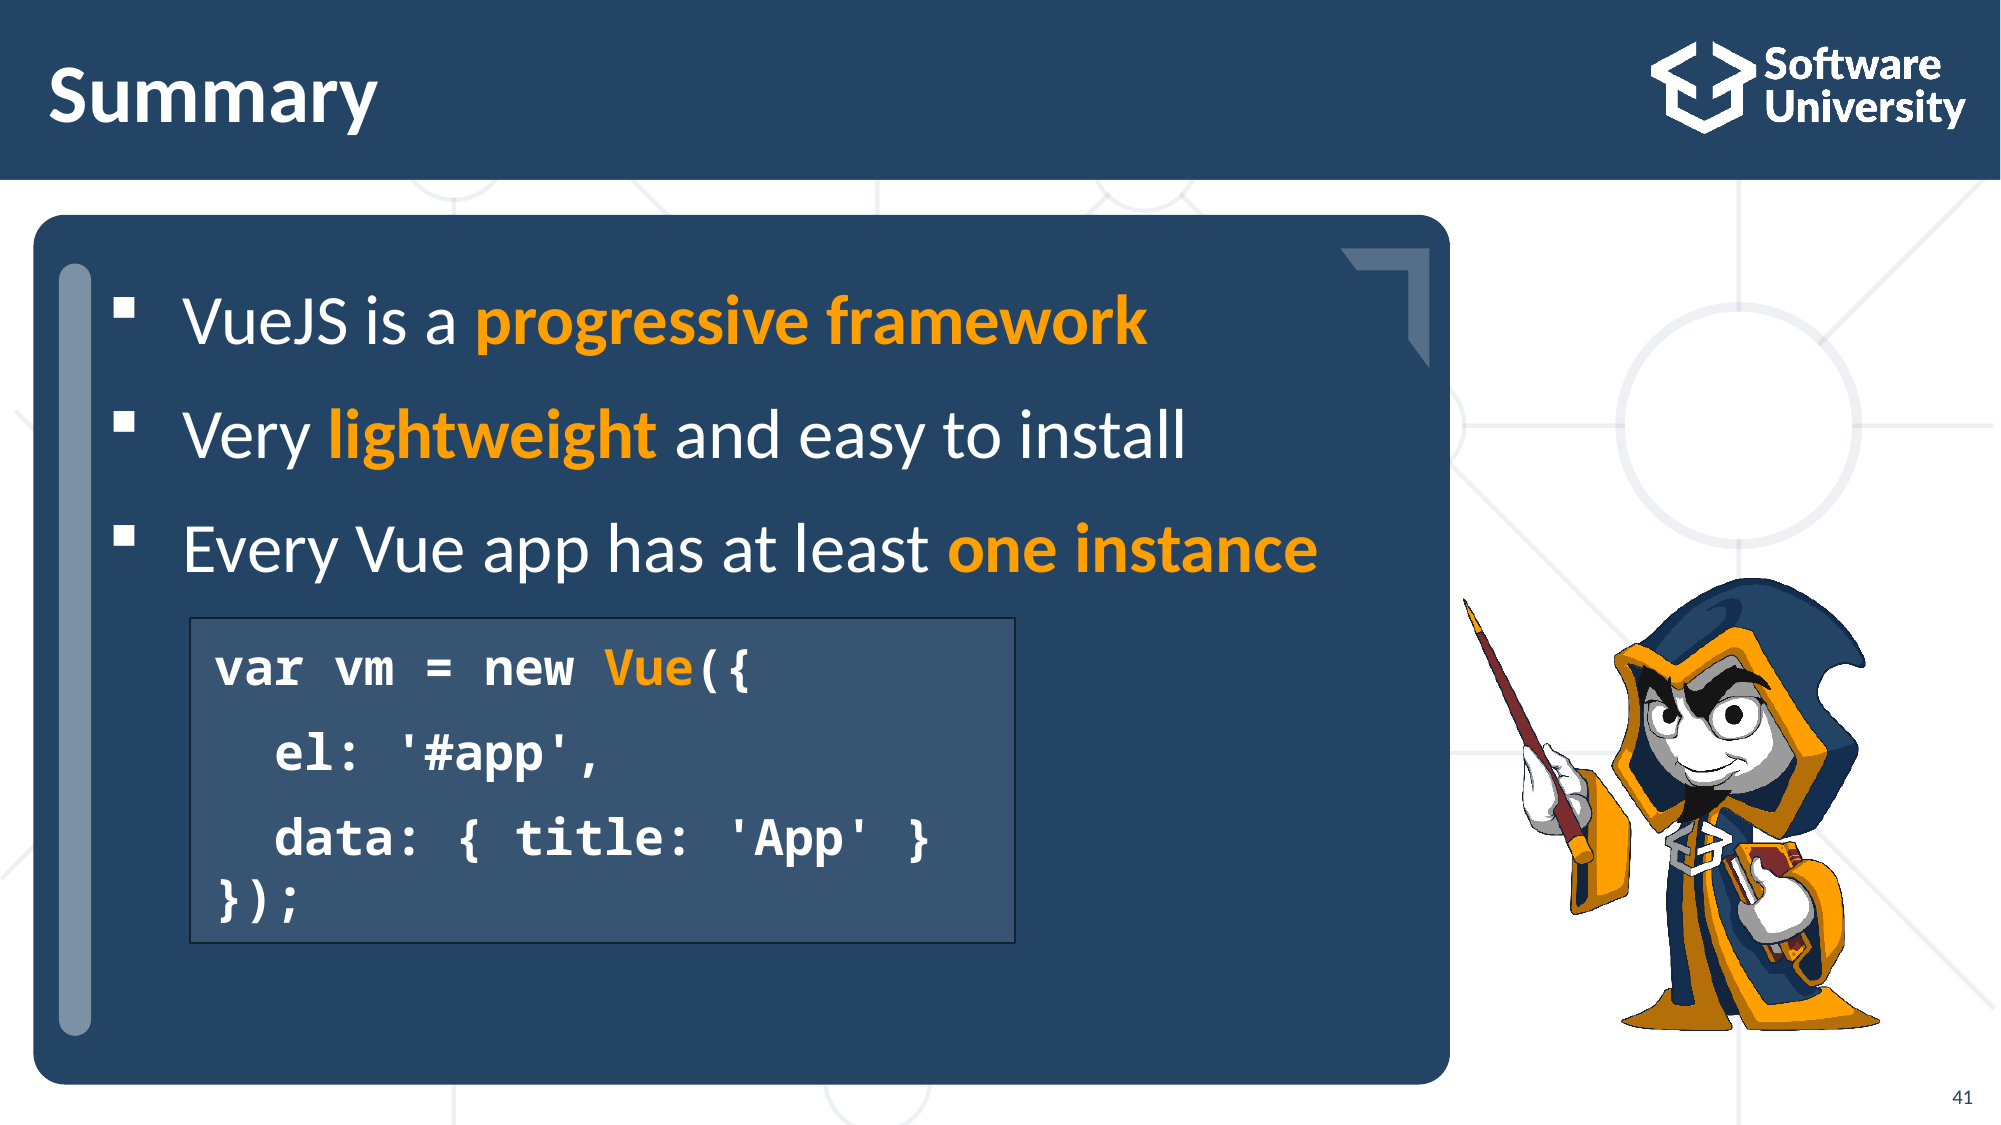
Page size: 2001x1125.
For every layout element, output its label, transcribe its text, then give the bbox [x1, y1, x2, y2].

slide_number 41 [1927, 1067, 1989, 1117]
picture [1651, 41, 1966, 134]
picture [1447, 537, 1921, 1050]
list … … … [31, 196, 1970, 1104]
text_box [33, 214, 1451, 1085]
title Summary [31, 16, 1625, 162]
